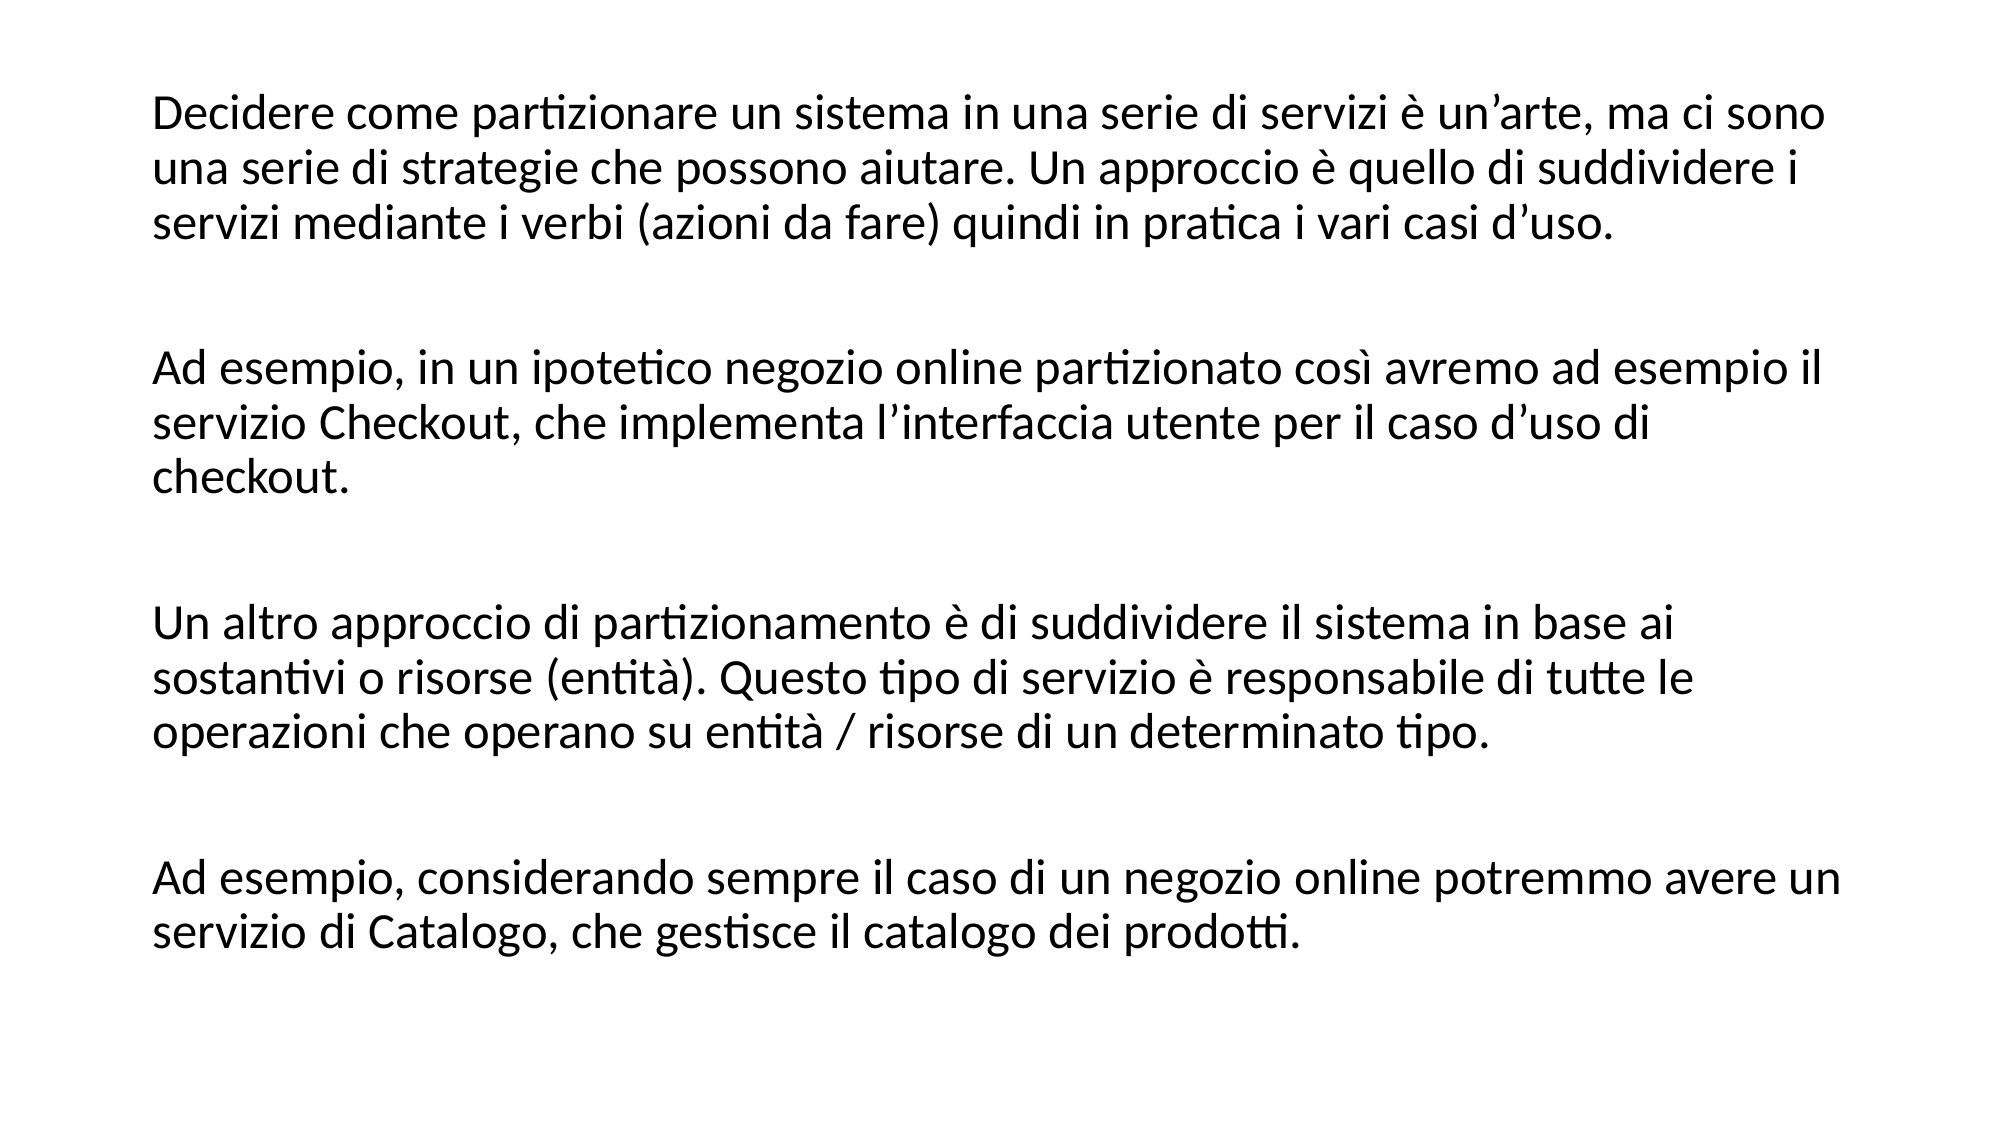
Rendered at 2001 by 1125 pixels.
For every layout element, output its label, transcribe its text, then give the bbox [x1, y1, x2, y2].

list Decidere come partizionare un sistema in una serie di servizi è un’arte, ma ci sono una serie di strategie che possono aiutare. Un approccio è quello di suddividere i servizi mediante i verbi (azioni da fare) quindi in pratica i vari casi d’uso. Ad esempio, in un ipotetico negozio online partizionato così avremo ad esempio il servizio Checkout, che implementa l’interfaccia utente per il caso d’uso di checkout. Un altro approccio di partizionamento è di suddividere il sistema in base ai sostantivi o risorse (entità). Questo tipo di servizio è responsabile di tutte le operazioni che operano su entità / risorse di un determinato tipo. Ad esempio, considerando sempre il caso di un negozio online potremmo avere un servizio di Catalogo, che gestisce il catalogo dei prodotti. [137, 78, 1863, 1014]
